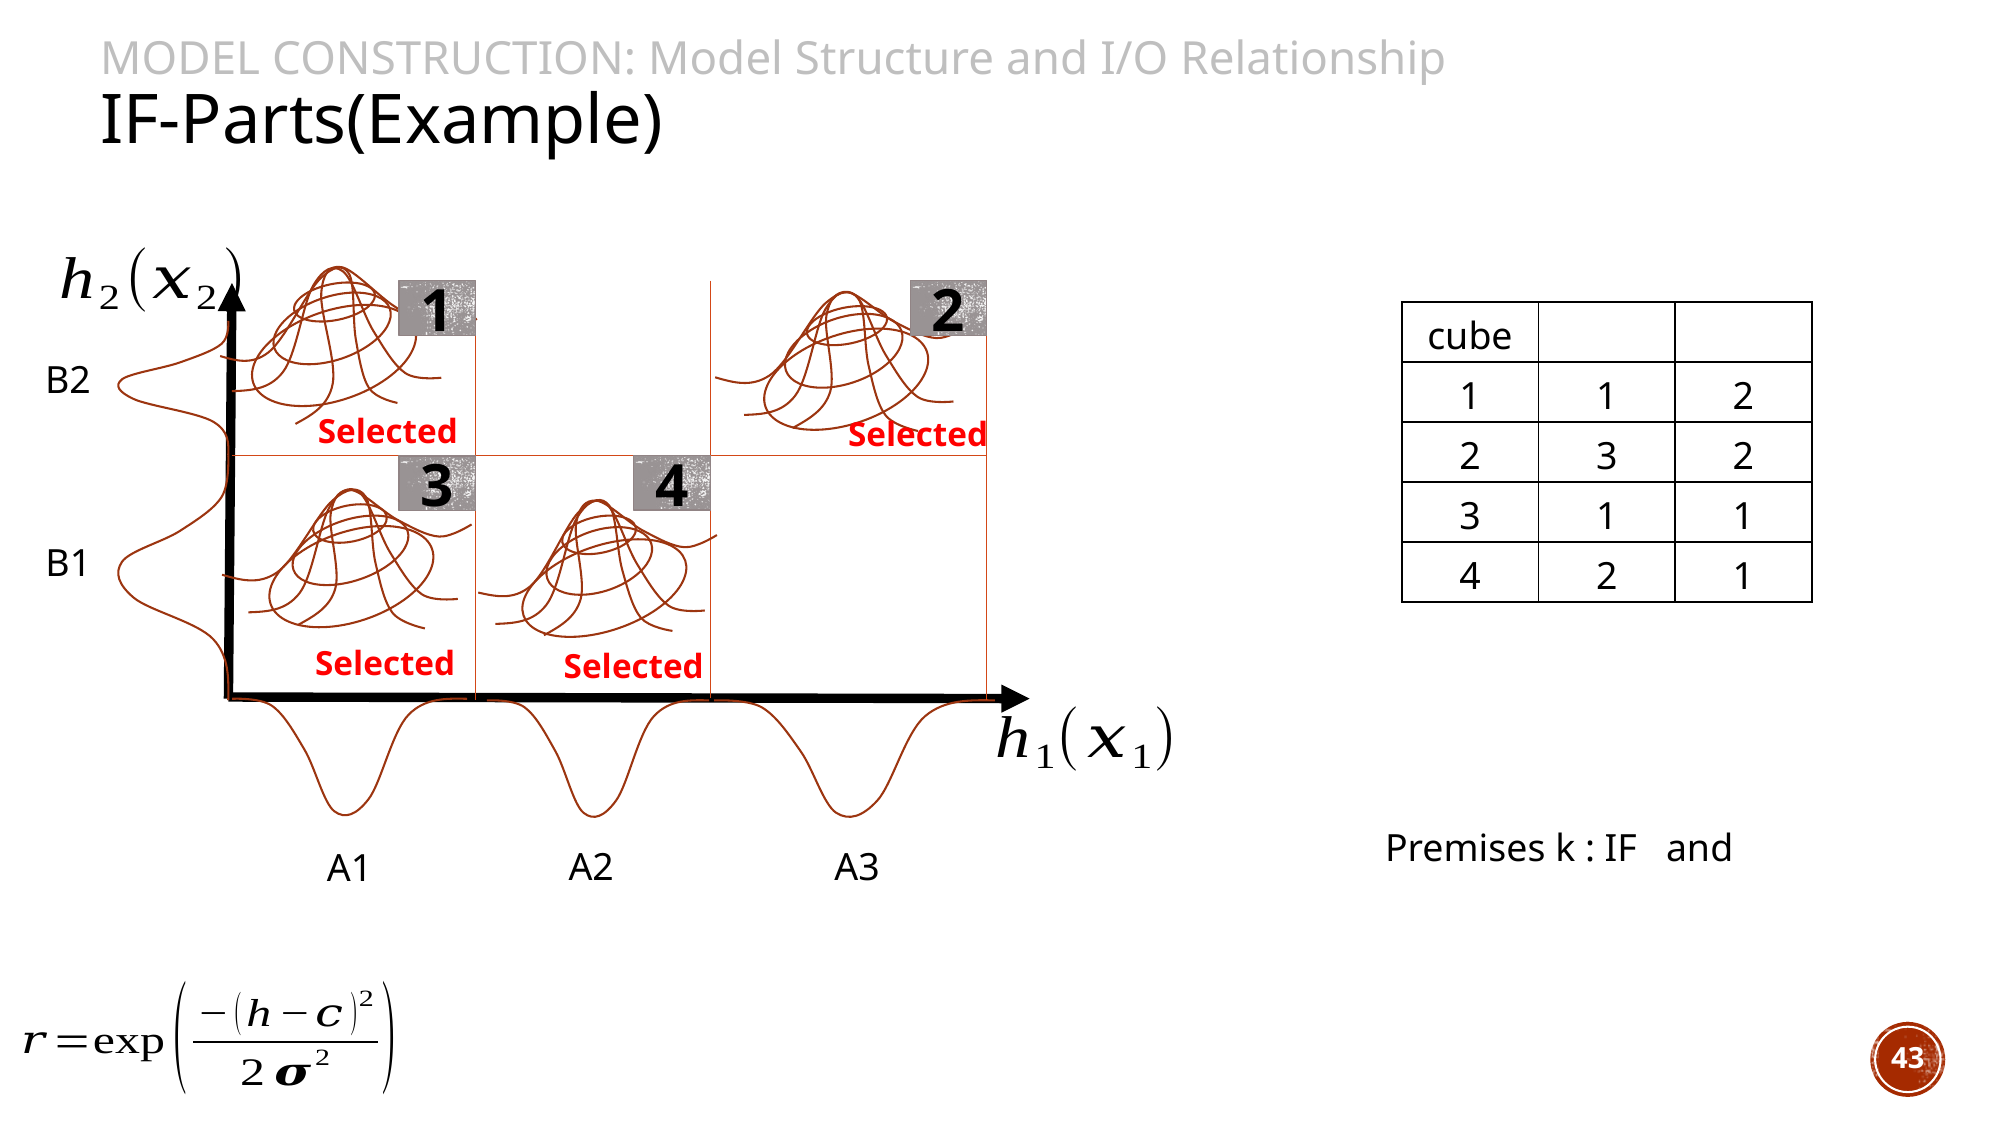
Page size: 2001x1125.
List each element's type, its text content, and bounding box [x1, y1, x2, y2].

text_box Model Construction: Model Structure and I/O Relationship IF-Parts(Example) [85, 2, 1476, 191]
slide_number 43 [1855, 1028, 1961, 1089]
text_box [35, 247, 1177, 895]
